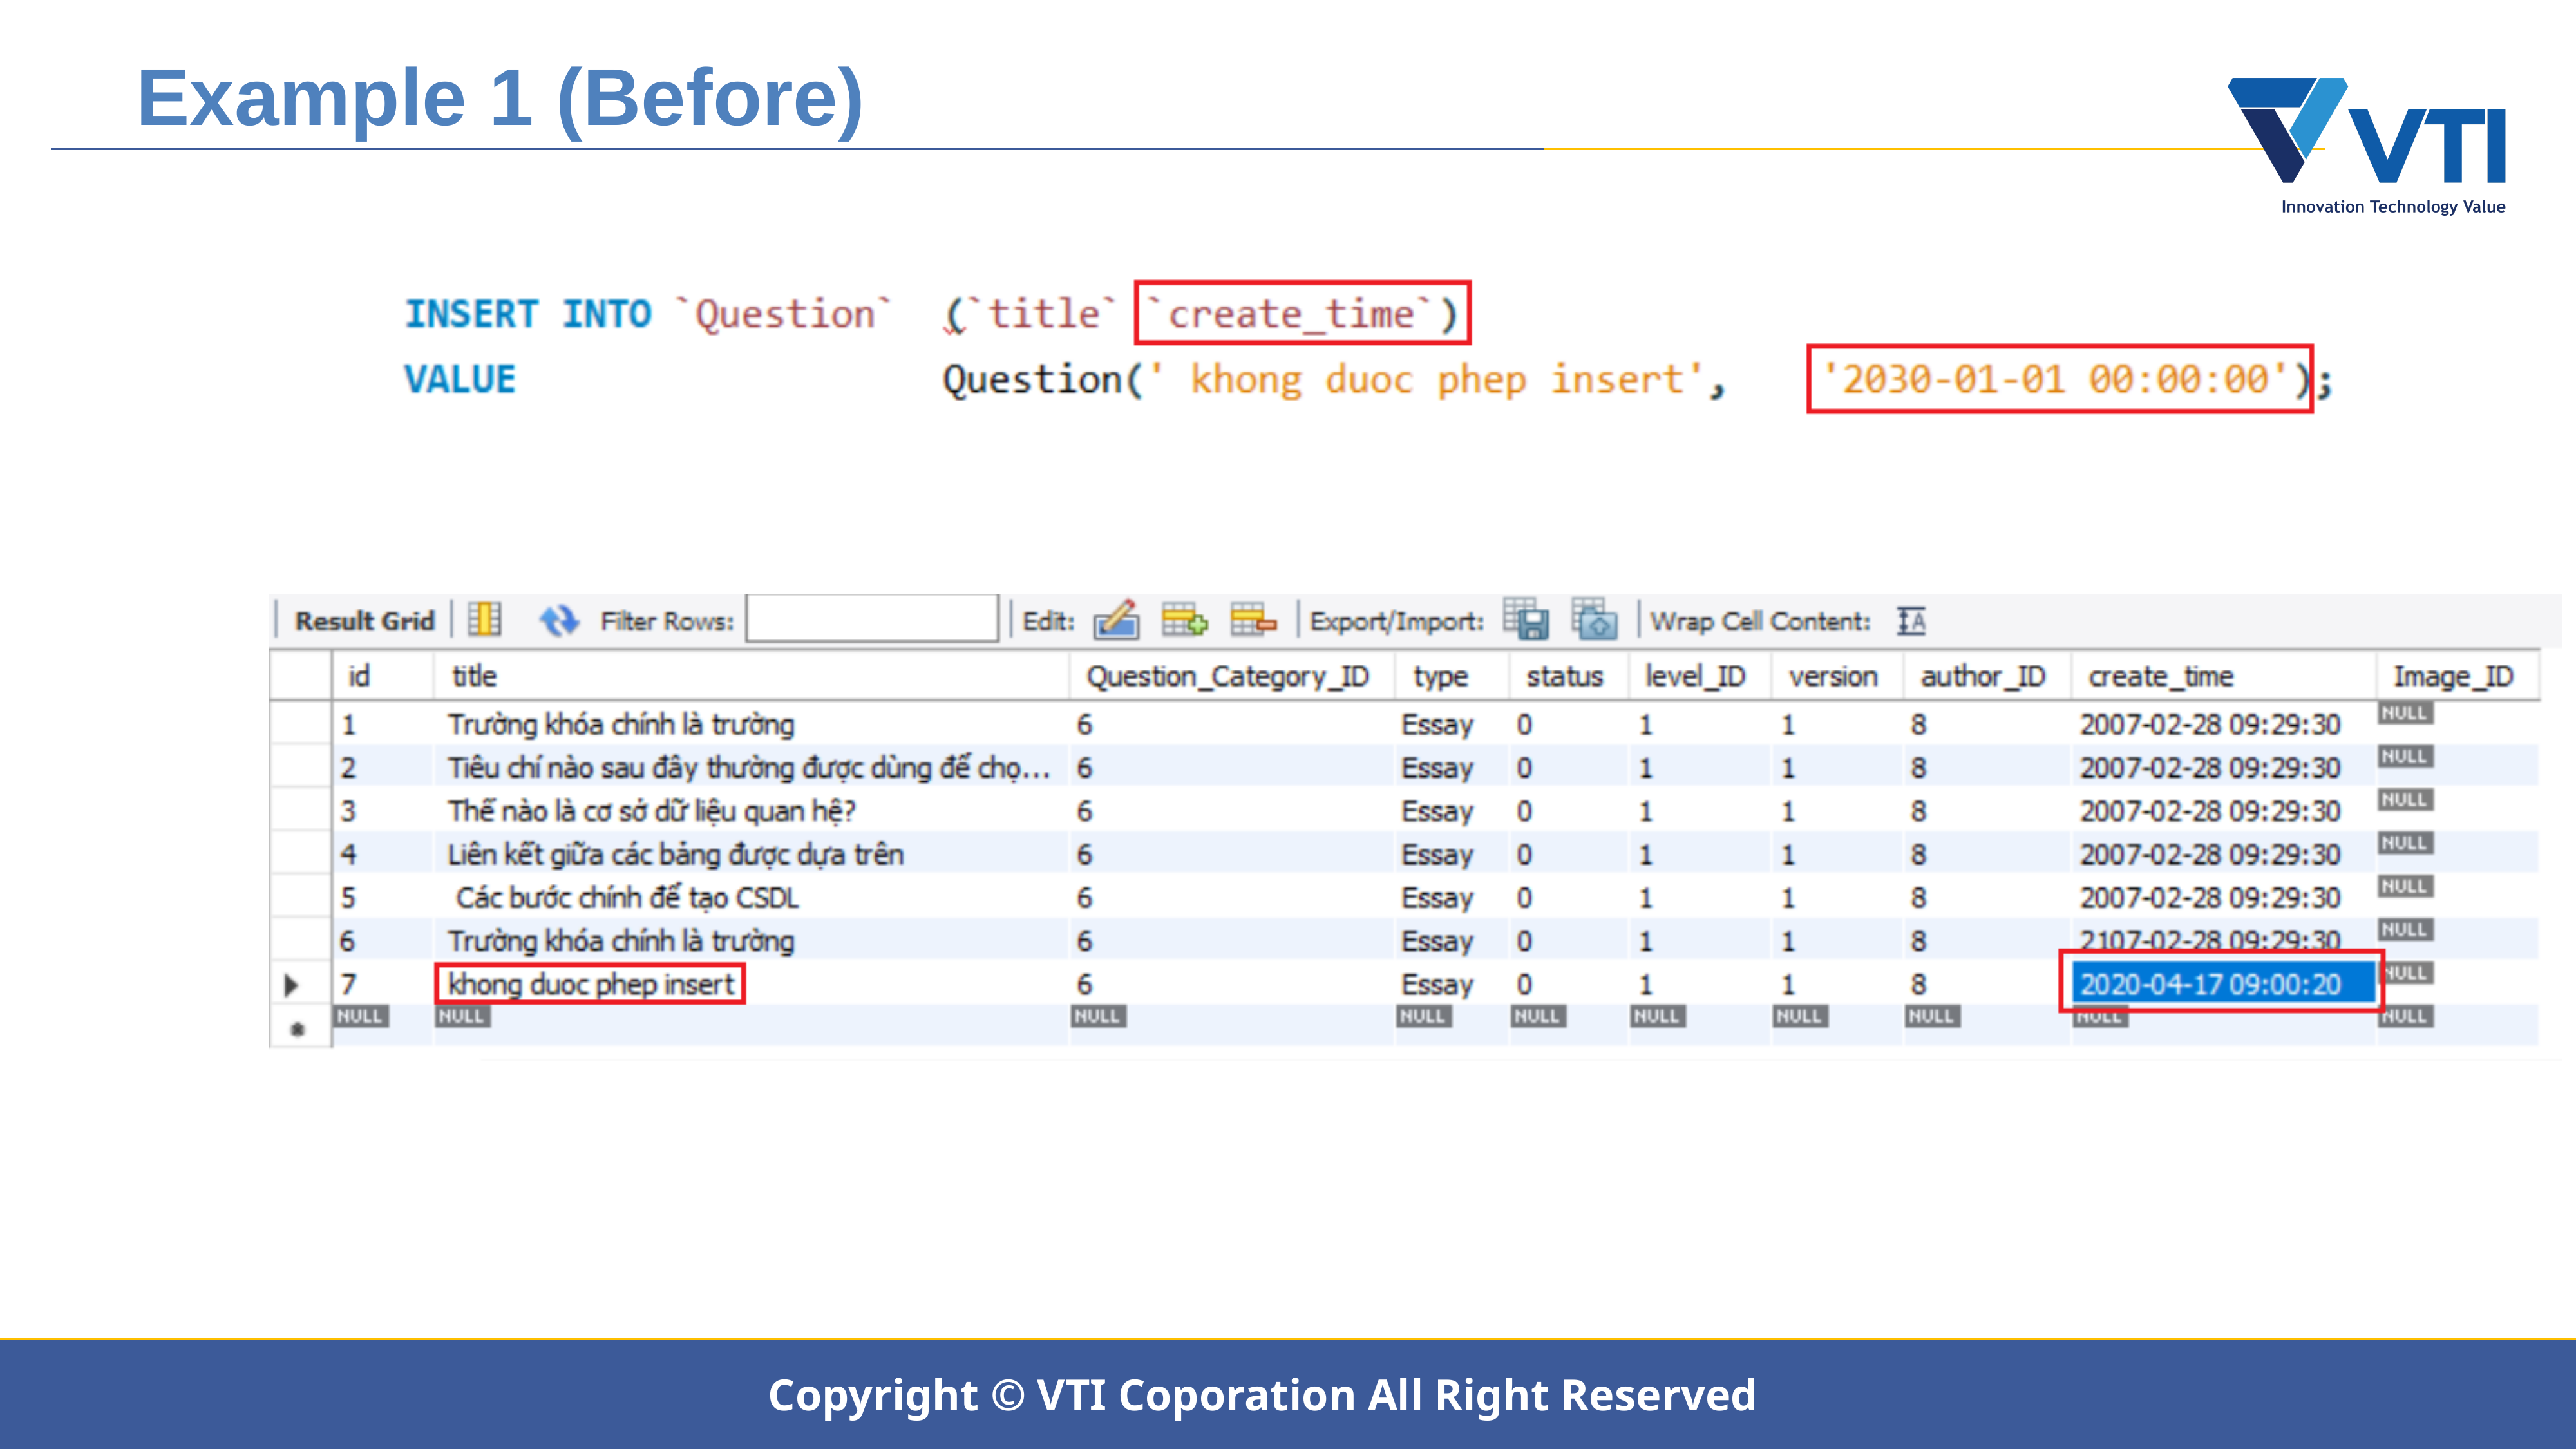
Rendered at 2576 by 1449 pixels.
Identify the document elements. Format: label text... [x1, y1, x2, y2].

picture [395, 1, 2576, 424]
picture [269, 594, 2562, 1061]
text_box Example 1 (Before) [126, 60, 996, 126]
